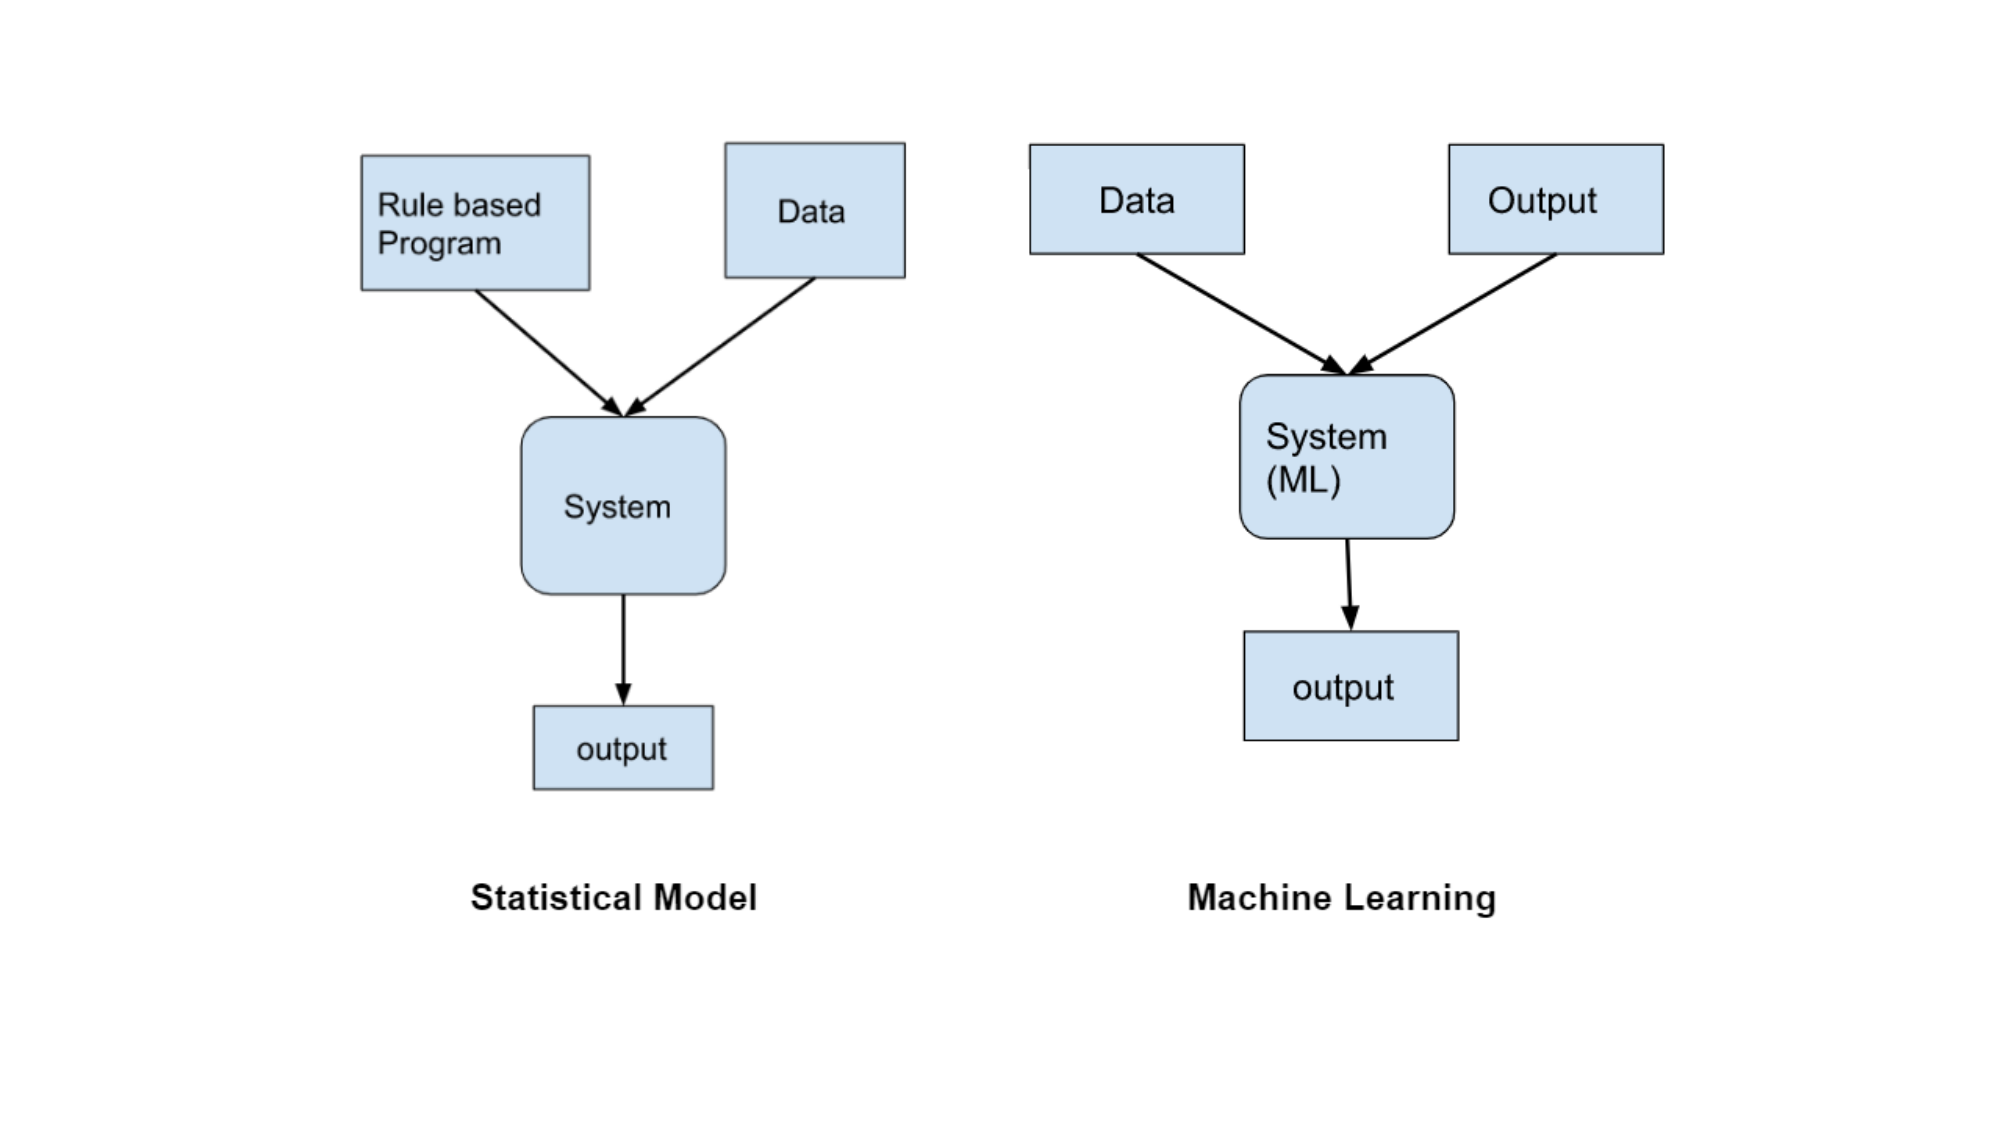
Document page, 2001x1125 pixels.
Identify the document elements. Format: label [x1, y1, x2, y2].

picture [318, 121, 1682, 1004]
